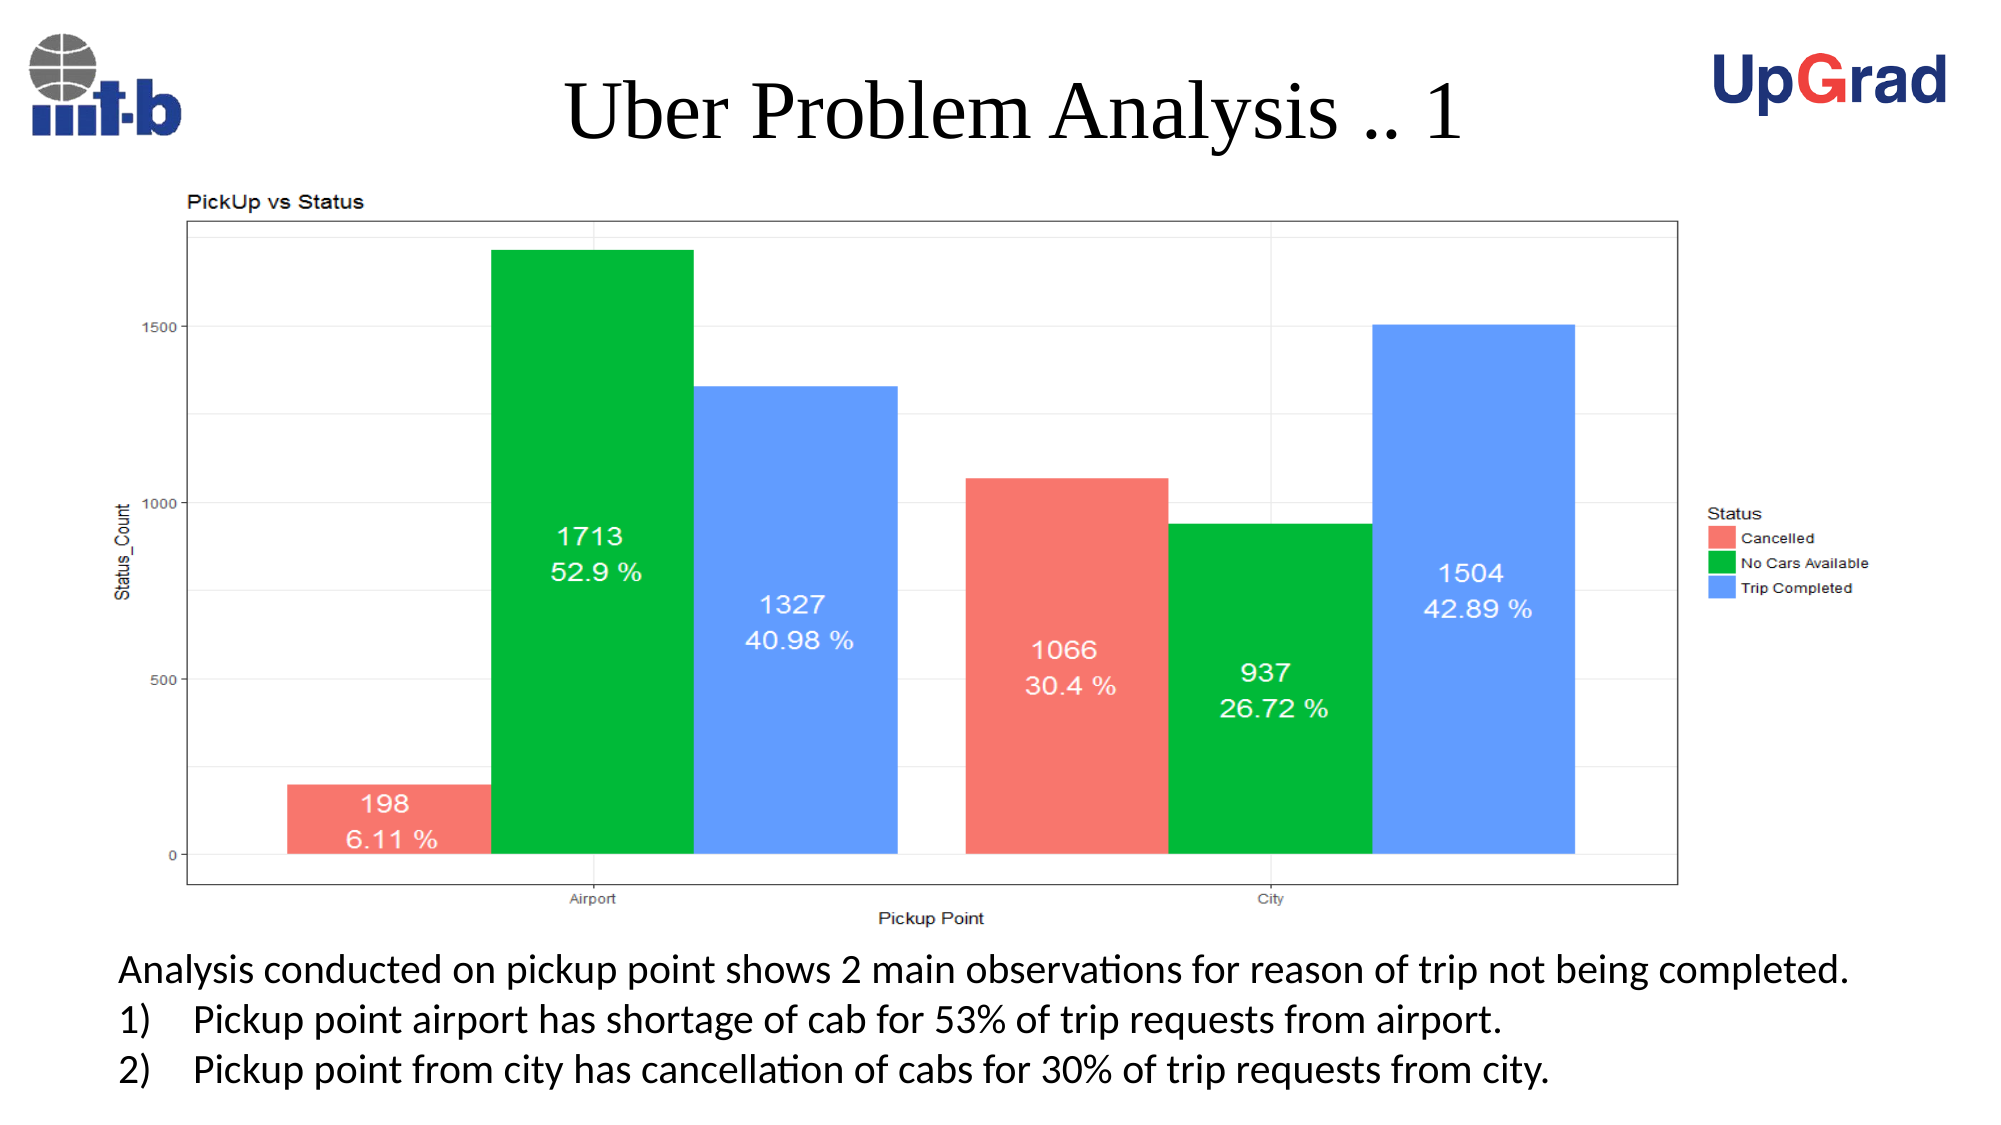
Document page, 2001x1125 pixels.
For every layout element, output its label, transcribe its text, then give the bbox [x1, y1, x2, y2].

text_box Analysis conducted on pickup point shows 2 main observations for reason of trip not being completed. Pickup point airport has shortage of cab for 53% of trip requests from airport. Pickup point from city has cancellation of cabs for 30% of trip requests from city. [103, 934, 1926, 1100]
picture [1871, 53, 1952, 116]
picture [0, 29, 208, 163]
picture [103, 185, 1889, 935]
title Uber Problem Analysis .. 1 [158, 40, 1871, 182]
